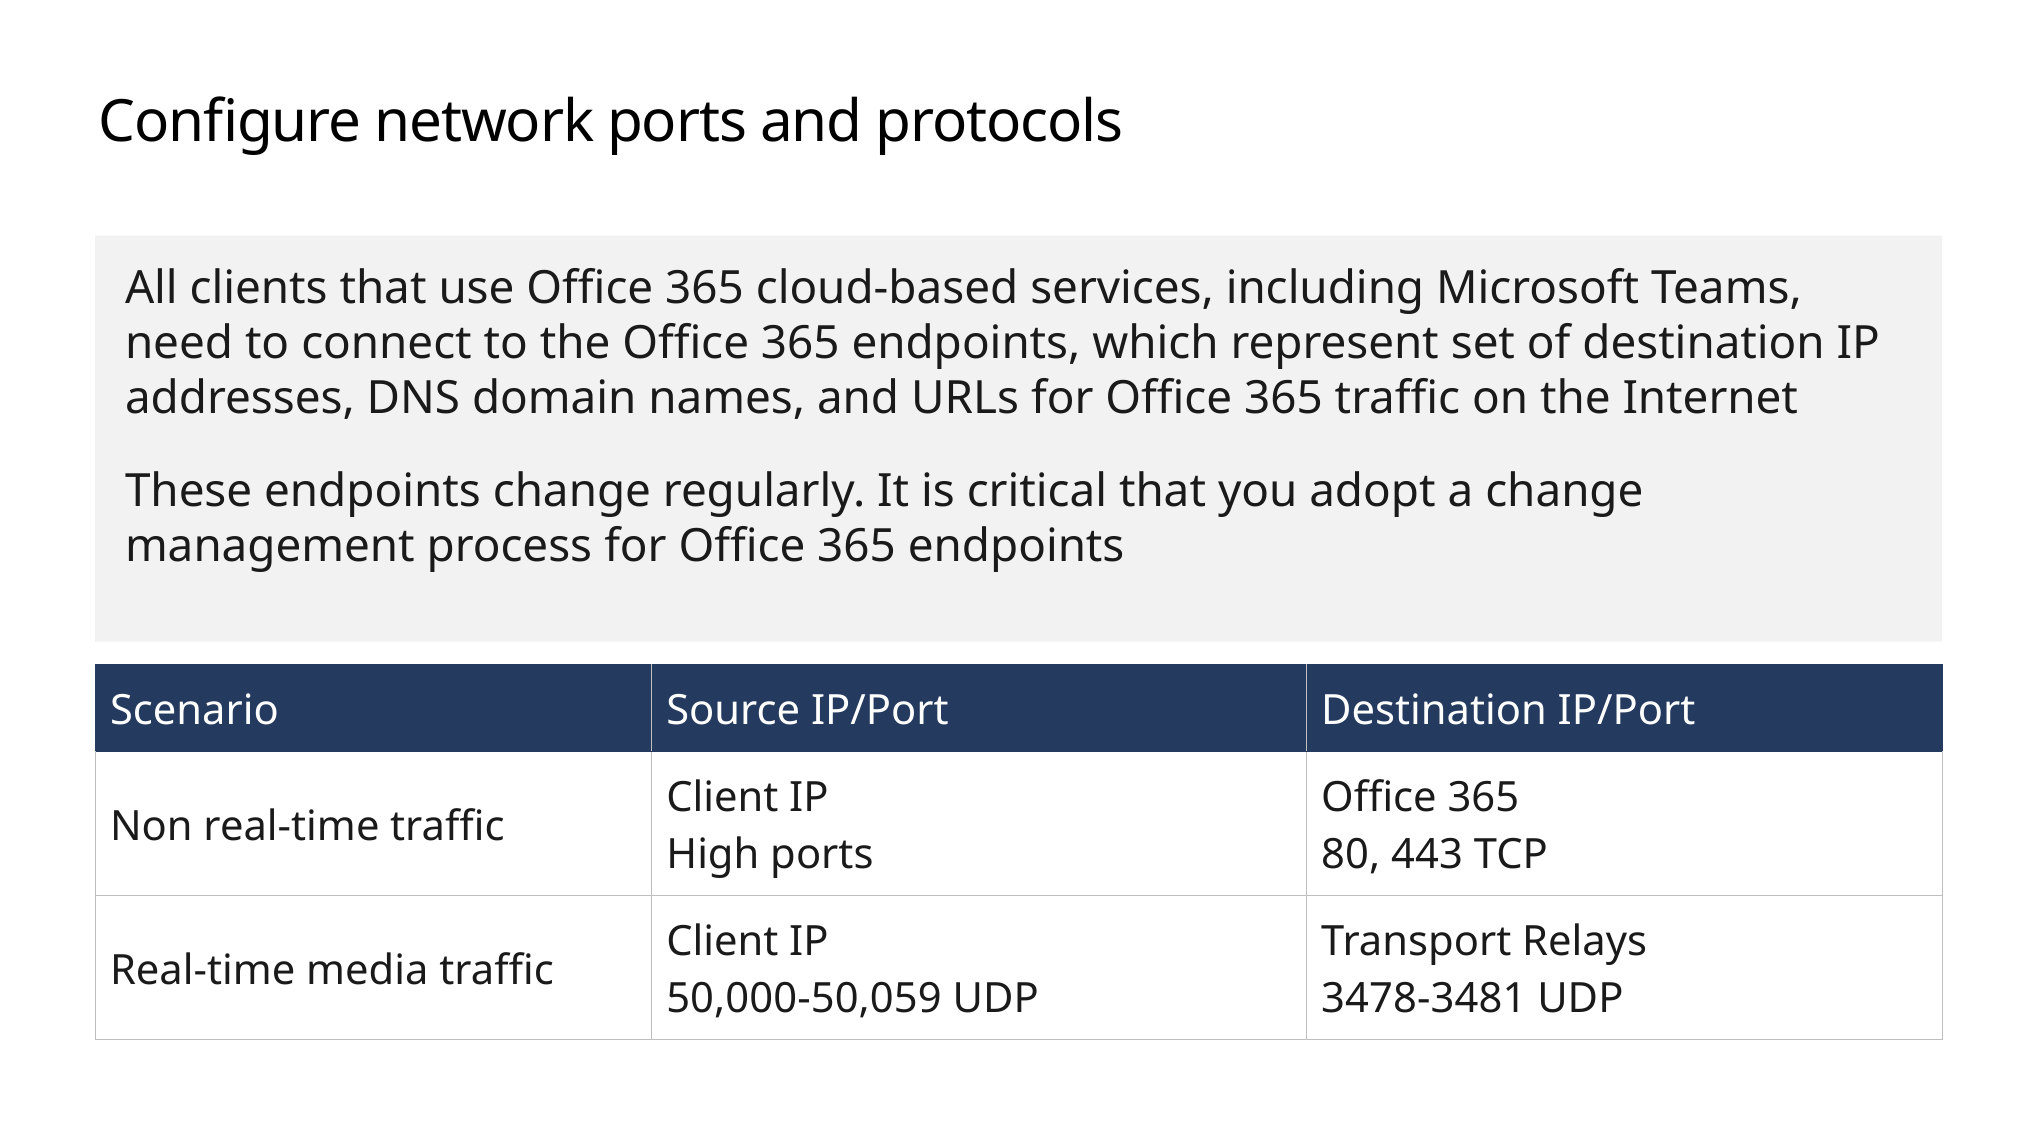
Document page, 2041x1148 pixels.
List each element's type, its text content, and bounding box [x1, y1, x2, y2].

table_header Destination IP/Port [1307, 665, 1942, 751]
table_cell Non real-time traffic [96, 752, 651, 895]
table_header Scenario [96, 665, 651, 751]
table_header Source IP/Port [652, 665, 1306, 751]
table_cell Office 365 80, 443 TCP [1307, 752, 1942, 895]
text_box All clients that use Office 365 cloud-based services, including Microsoft Teams, need to connect to the Office 365 endpoints, which represent set of destination IP addresses, DNS domain names, and URLs for Office 365 traffic on the Internet These endpoints change regularly. It is critical that you adopt a change management process for Office 365 endpoints [95, 235, 1943, 642]
table_cell Client IP 50,000-50,059 UDP [652, 896, 1306, 1039]
table_cell Client IP High ports [652, 752, 1306, 895]
table_cell Real-time media traffic [96, 896, 651, 1039]
table_cell Transport Relays 3478-3481 UDP [1307, 896, 1942, 1039]
title Configure network ports and protocols [98, 83, 1943, 156]
